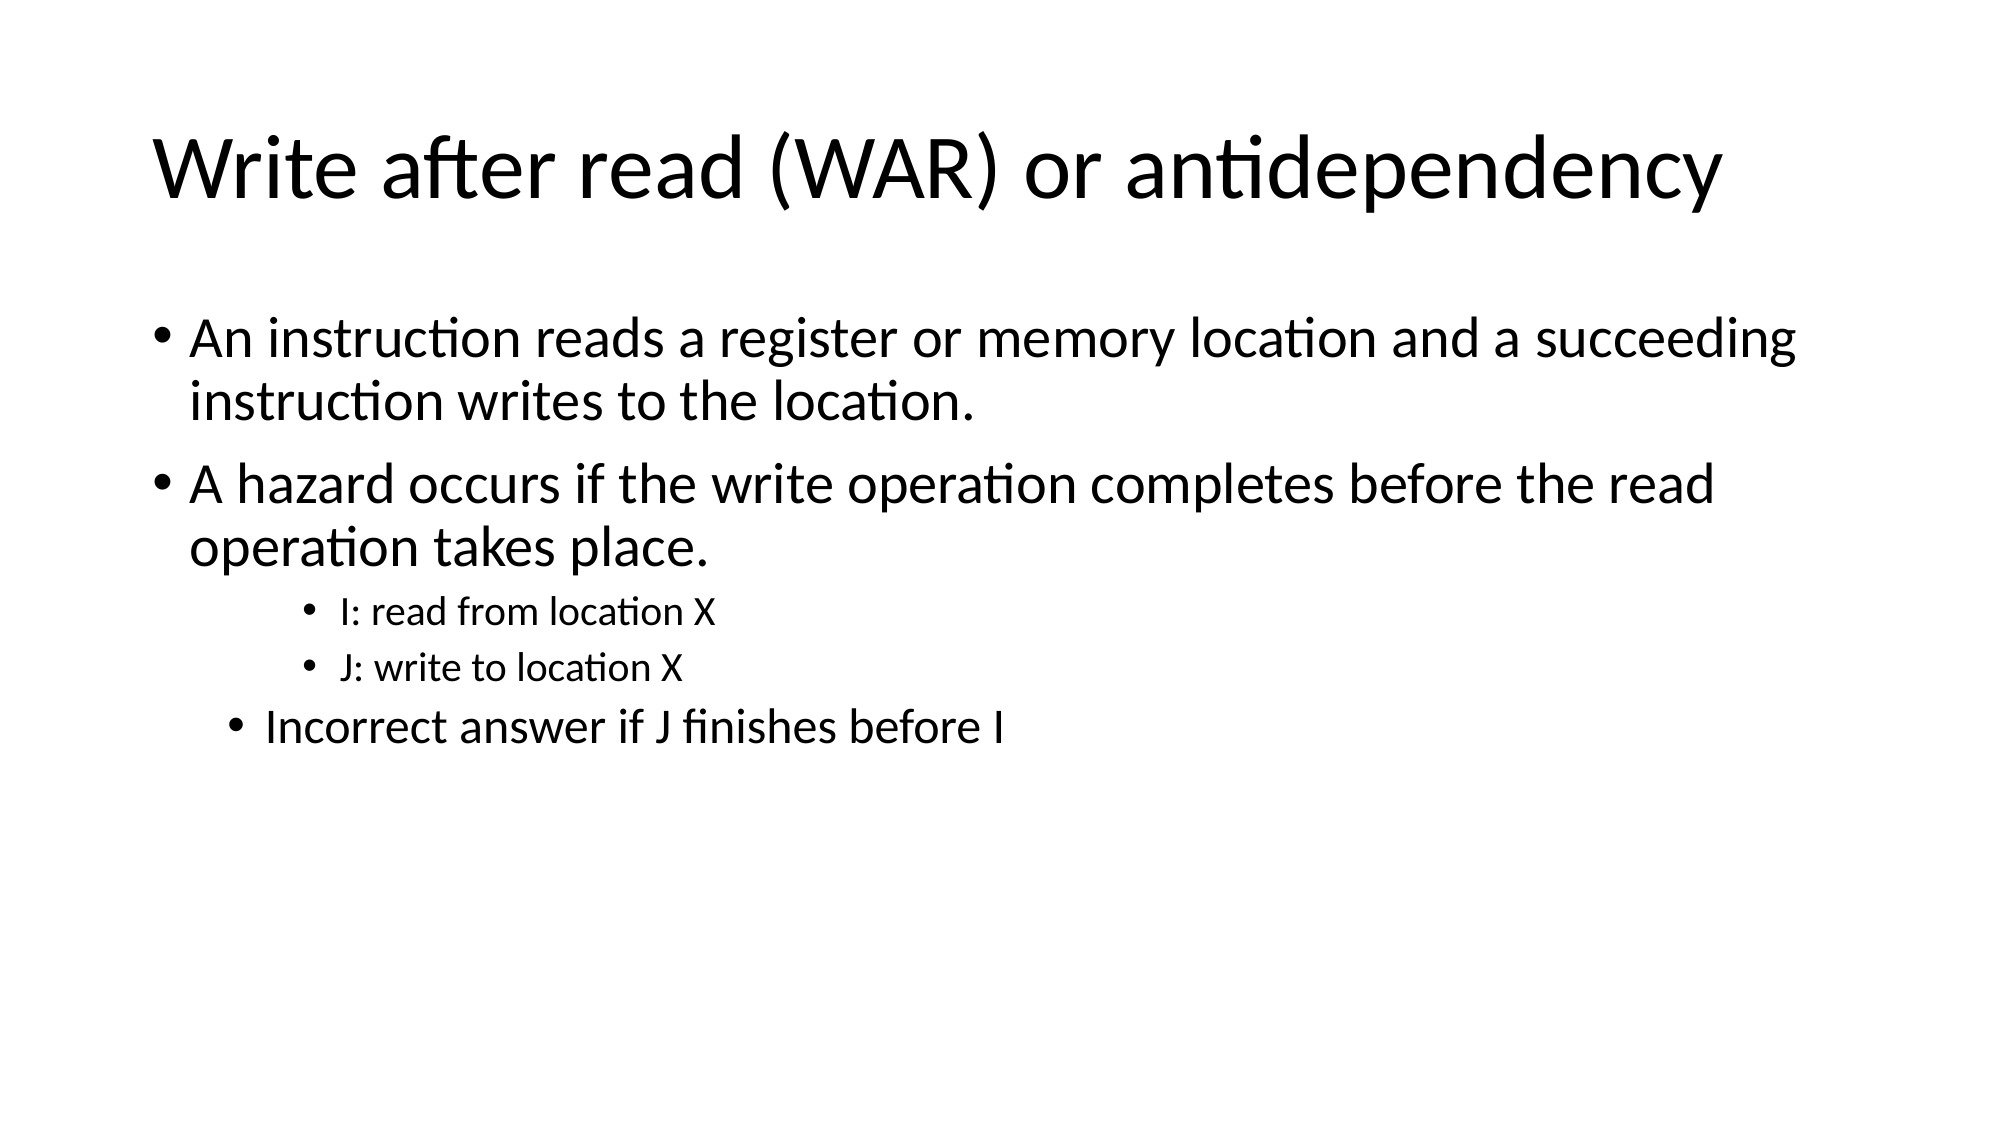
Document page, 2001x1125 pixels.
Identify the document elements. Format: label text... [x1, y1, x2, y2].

list An instruction reads a register or memory location and a succeeding instruction writes to the location. A hazard occurs if the write operation completes before the read operation takes place. I: read from location X J: write to location X Incorrect answer if J finishes before I [137, 299, 1863, 1014]
title Write after read (WAR) or antidependency [137, 59, 1863, 278]
